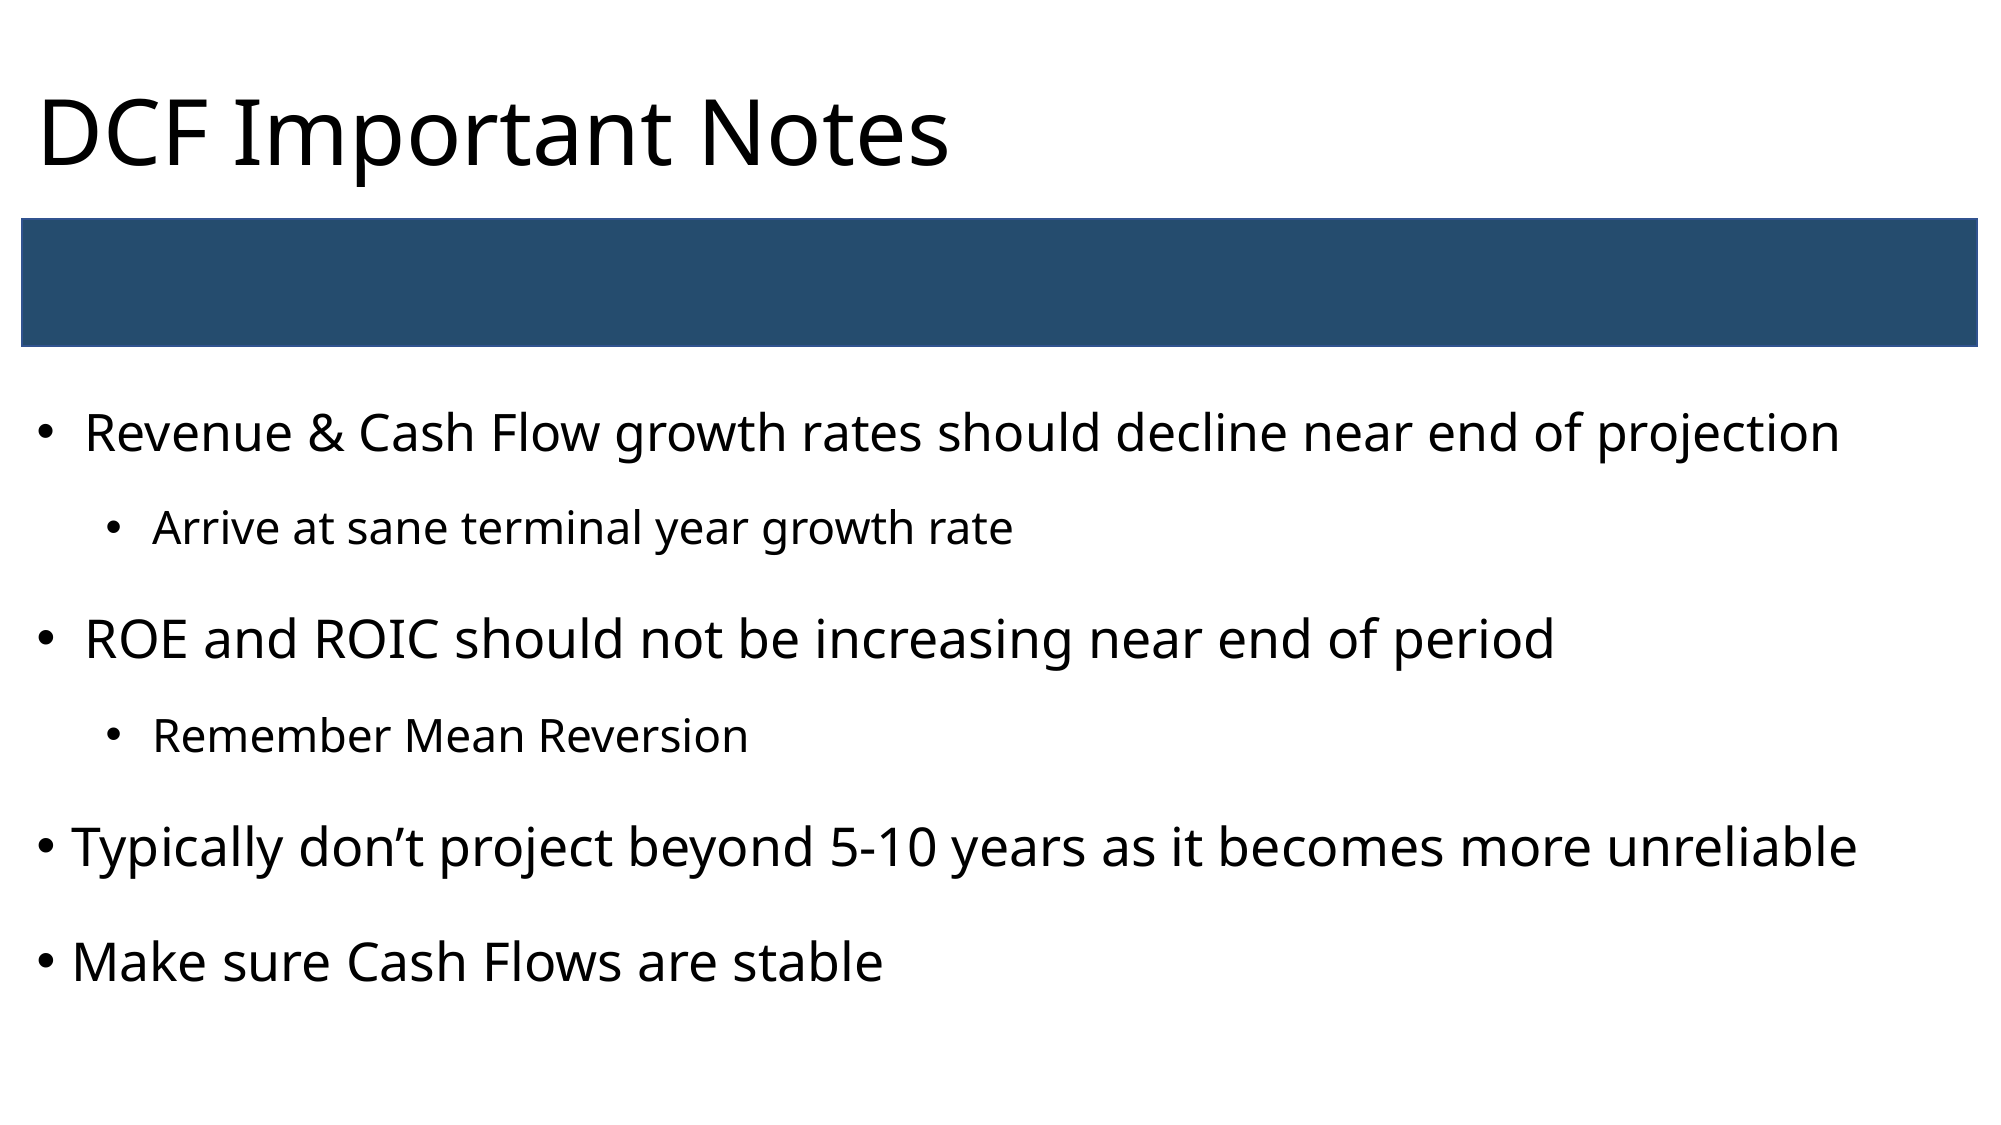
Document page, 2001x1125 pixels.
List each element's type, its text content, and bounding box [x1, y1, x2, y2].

title DCF Important Notes [21, 60, 1978, 211]
list Revenue & Cash Flow growth rates should decline near end of projection Arrive at sane terminal year growth rate ROE and ROIC should not be increasing near end of period Remember Mean Reversion Typically don’t project beyond 5-10 years as it becomes more unreliable Make sure Cash Flows are stable [21, 360, 1978, 1014]
